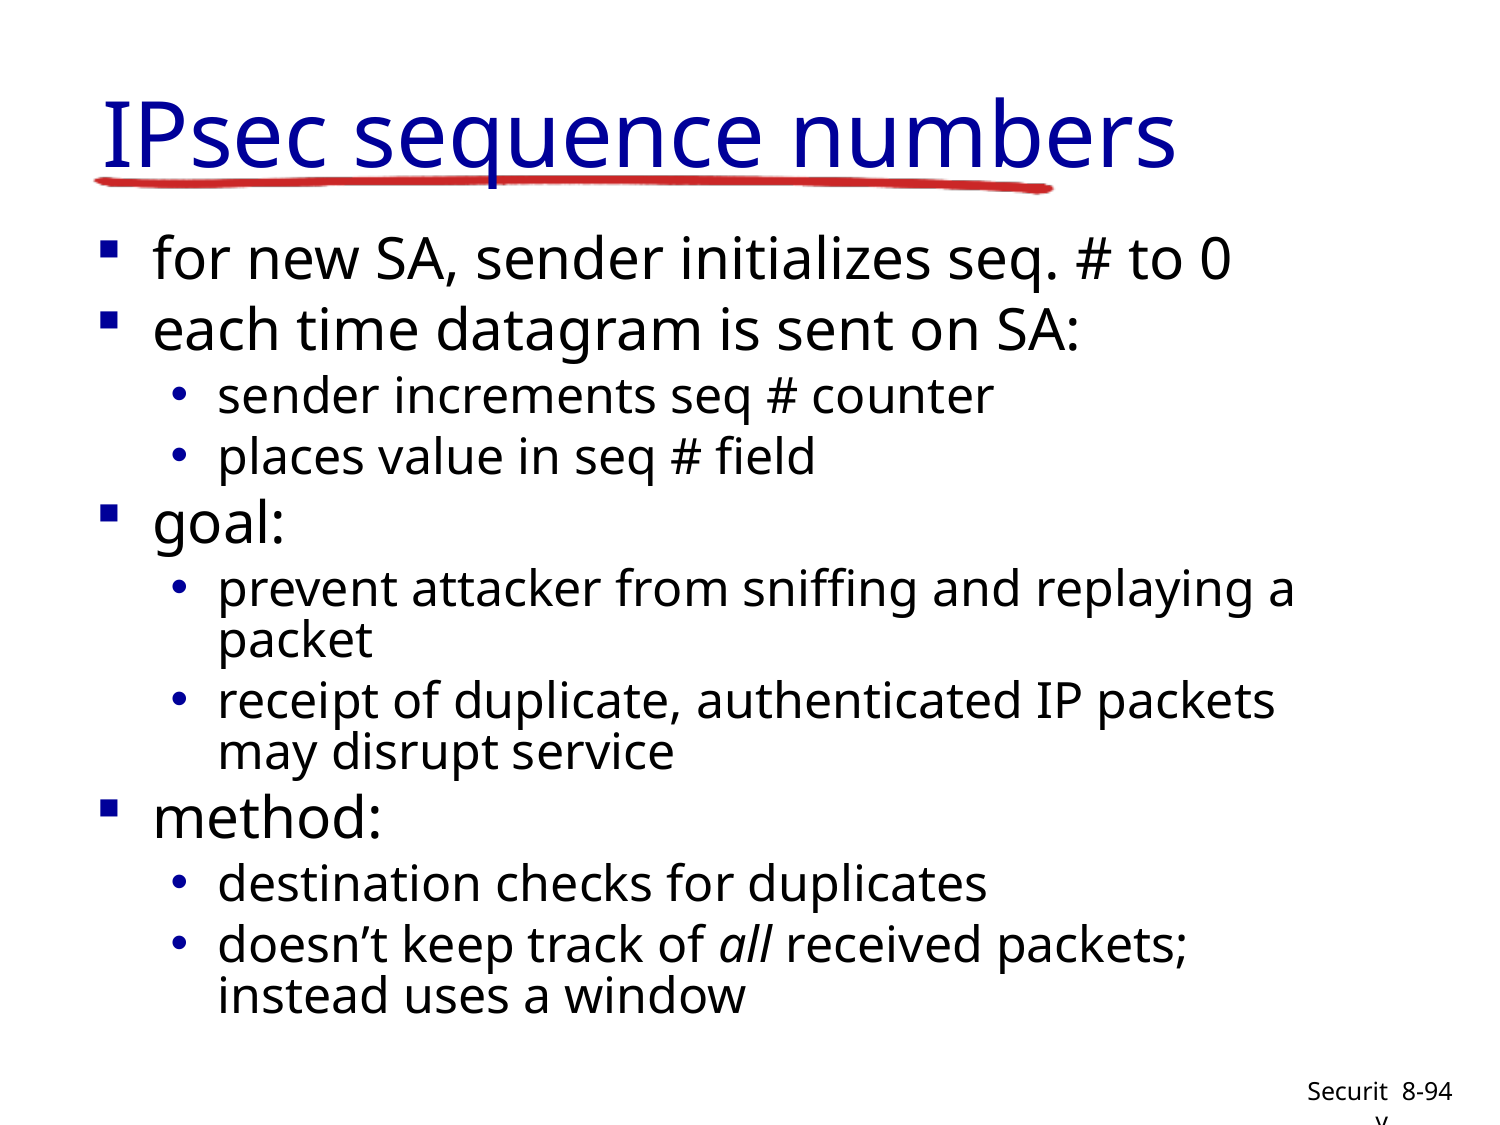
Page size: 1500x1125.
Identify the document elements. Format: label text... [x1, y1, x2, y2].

picture [89, 171, 1065, 201]
list for new SA, sender initializes seq. # to 0 each time datagram is sent on SA: sender increments seq # counter places value in seq # field goal: prevent attacker from sniffing and replaying a packet receipt of duplicate, authenticated IP packets may disrupt service method: destination checks for duplicates doesn’t keep track of all received packets; instead uses a window [80, 224, 1356, 987]
footer Security [1284, 1067, 1403, 1110]
text_box 8-94 [1387, 1068, 1500, 1113]
title IPsec sequence numbers [87, 37, 1363, 225]
